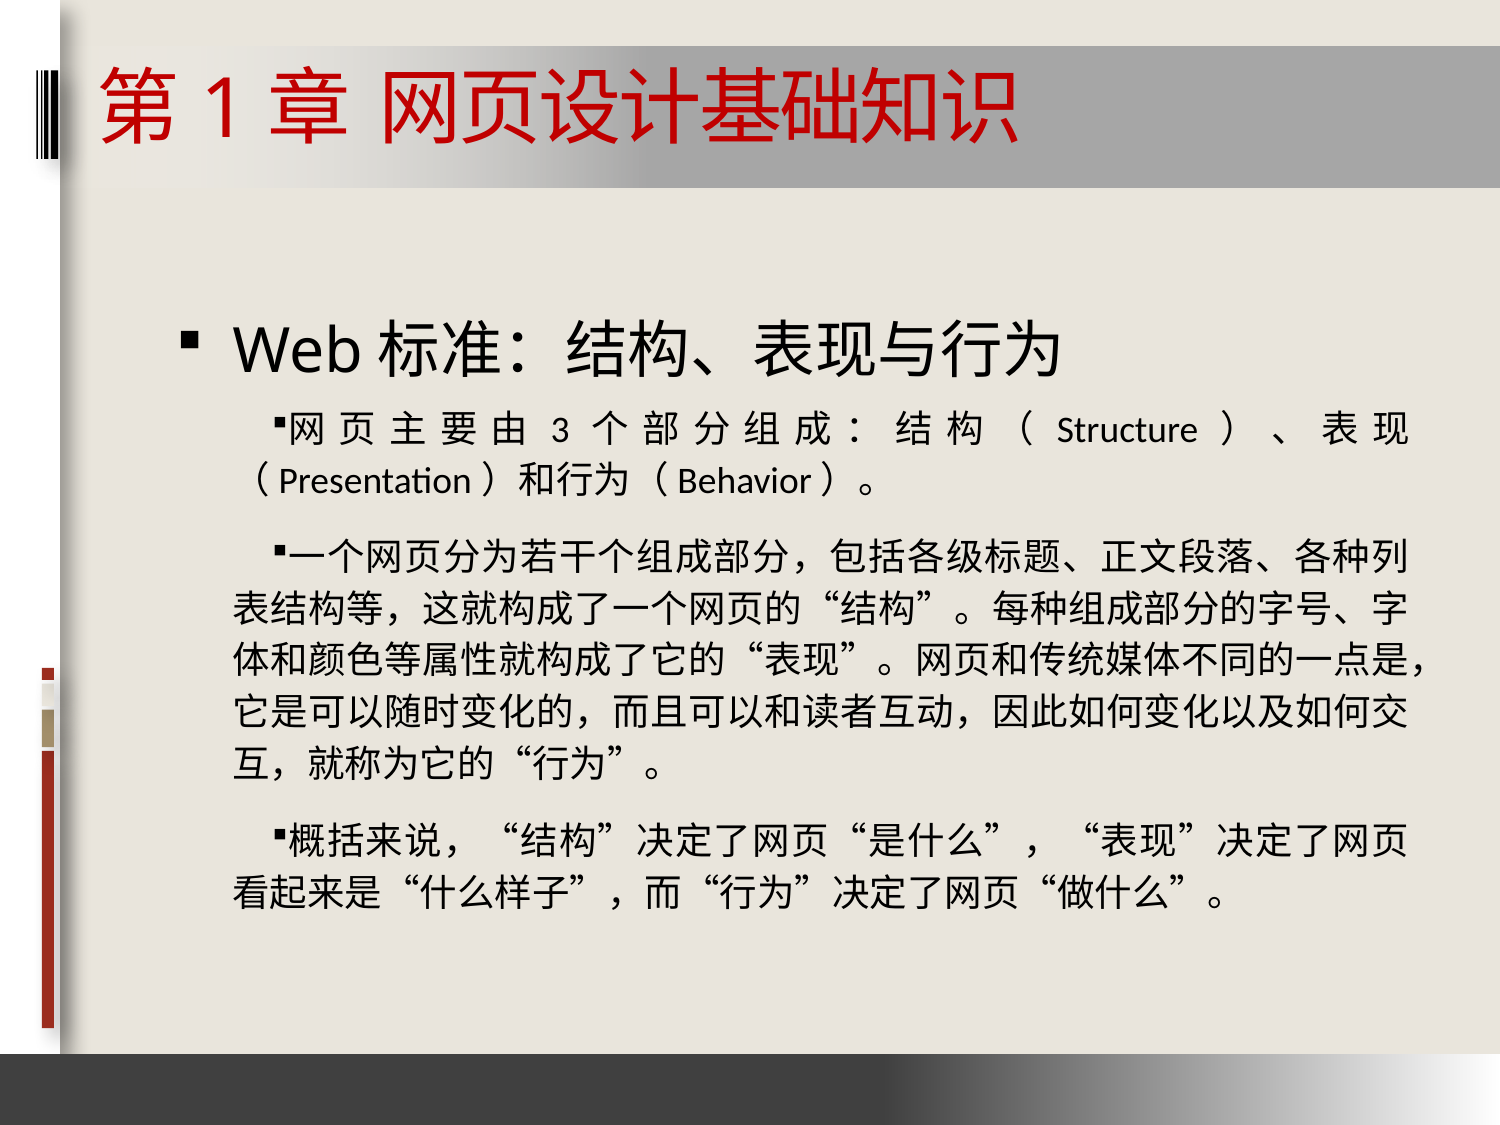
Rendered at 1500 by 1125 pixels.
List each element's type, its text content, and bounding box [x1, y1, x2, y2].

title 第1章 网页设计基础知识 [82, 46, 1357, 163]
list Web标准：结构、表现与行为 网页主要由3个部分组成：结构（Structure）、表现（Presentation）和行为（Behavior）。 一个网页分为若干个组成部分，包括各级标题、正文段落、各种列表结构等，这就构成了一个网页的“结构”。每种组成部分的字号、字体和颜色等属性就构成了它的“表现”。网页和传统媒体不同的一点是，它是可以随时变化的，而且可以和读者互动，因此如何变化以及如何交互，就称为它的“行为”。 概括来说，“结构”决定了网页“是什么”，“表现”决定了网页看起来是“什么样子”，而“行为”决定了网页“做什么”。 [150, 292, 1425, 1043]
